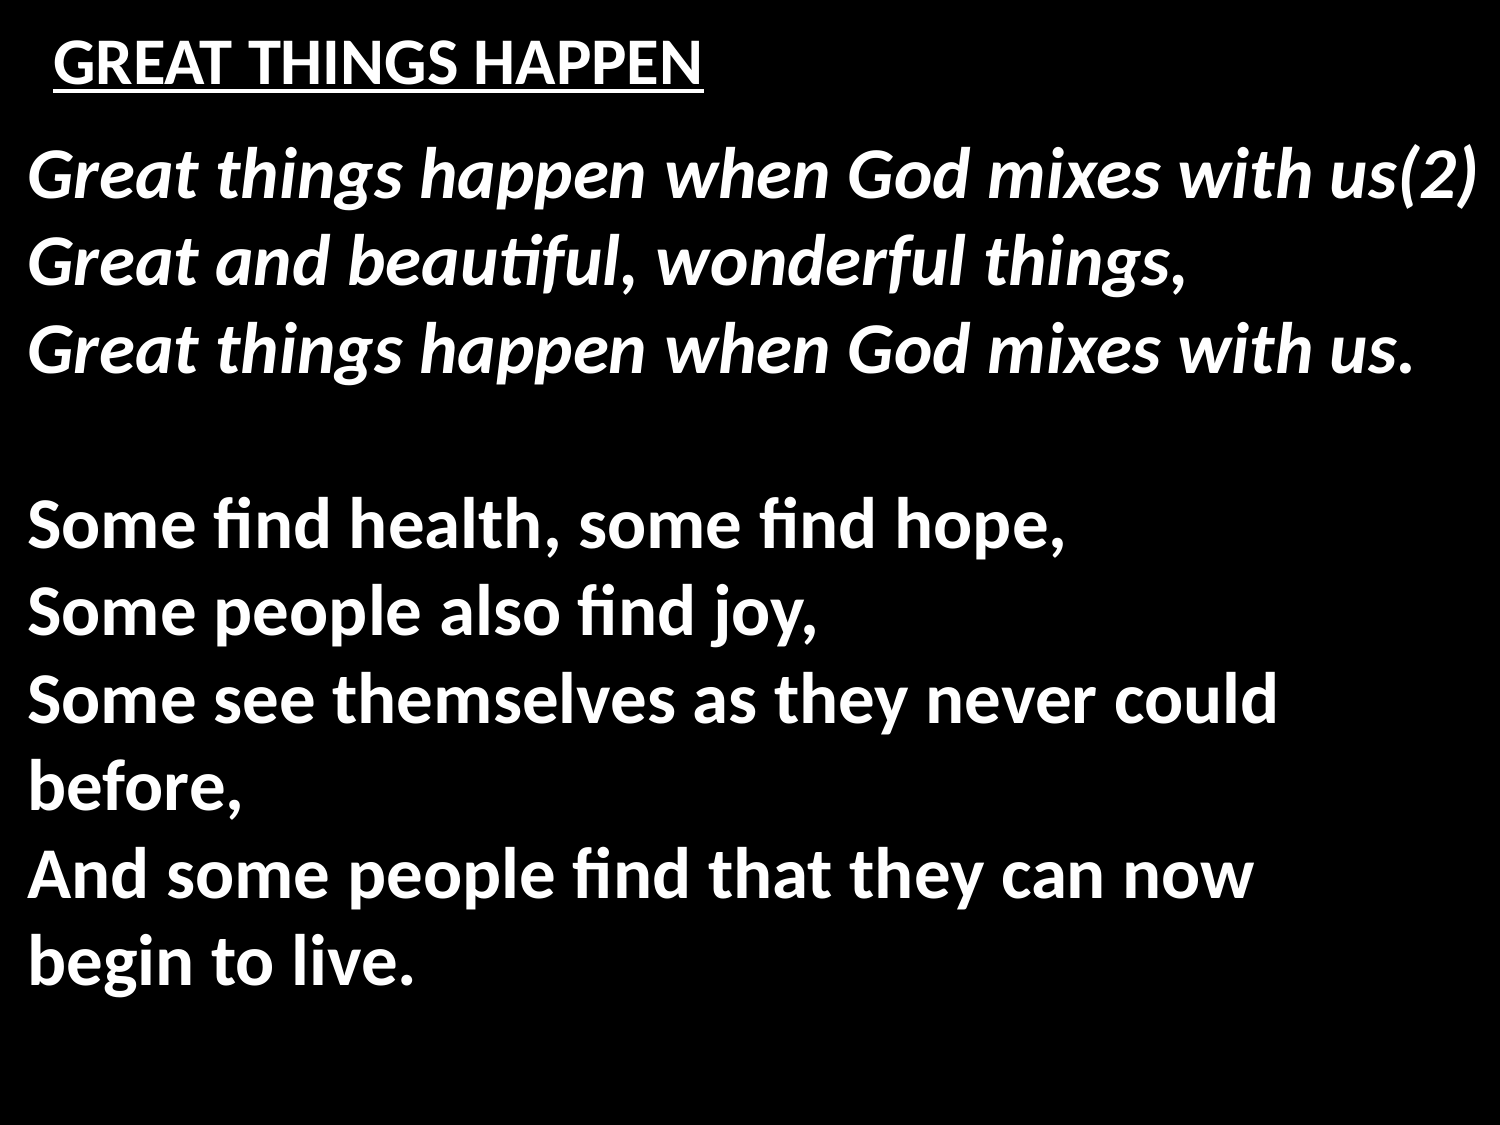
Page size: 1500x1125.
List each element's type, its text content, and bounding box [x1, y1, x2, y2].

title GREAT THINGS HAPPEN [10, 0, 1490, 117]
list Great things happen when God mixes with us(2) Great and beautiful, wonderful things, Great things happen when God mixes with us. Some find health, some find hope, Some people also find joy, Some see themselves as they never could before, And some people find that they can now begin to live. [8, 125, 1489, 1116]
